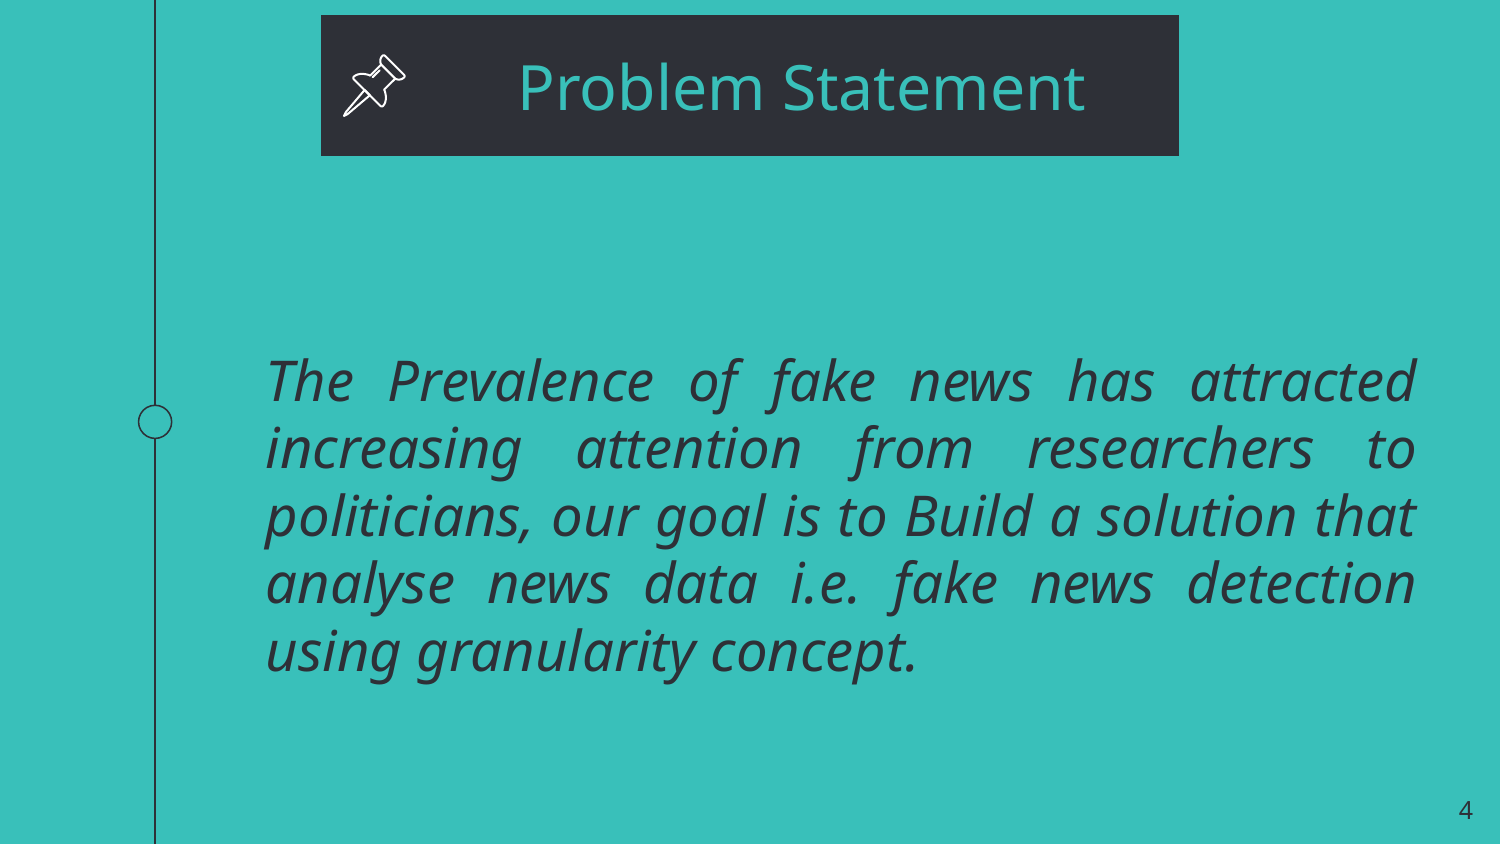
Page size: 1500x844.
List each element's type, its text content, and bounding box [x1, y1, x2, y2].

text_box Problem Statement [320, 14, 1180, 157]
slide_number ‹#› [1398, 779, 1489, 832]
list The Prevalence of fake news has attracted increasing attention from researchers to politicians, our goal is to Build a solution that analyse news data i.e. fake news detection using granularity concept. [250, 330, 1433, 764]
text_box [343, 55, 405, 117]
